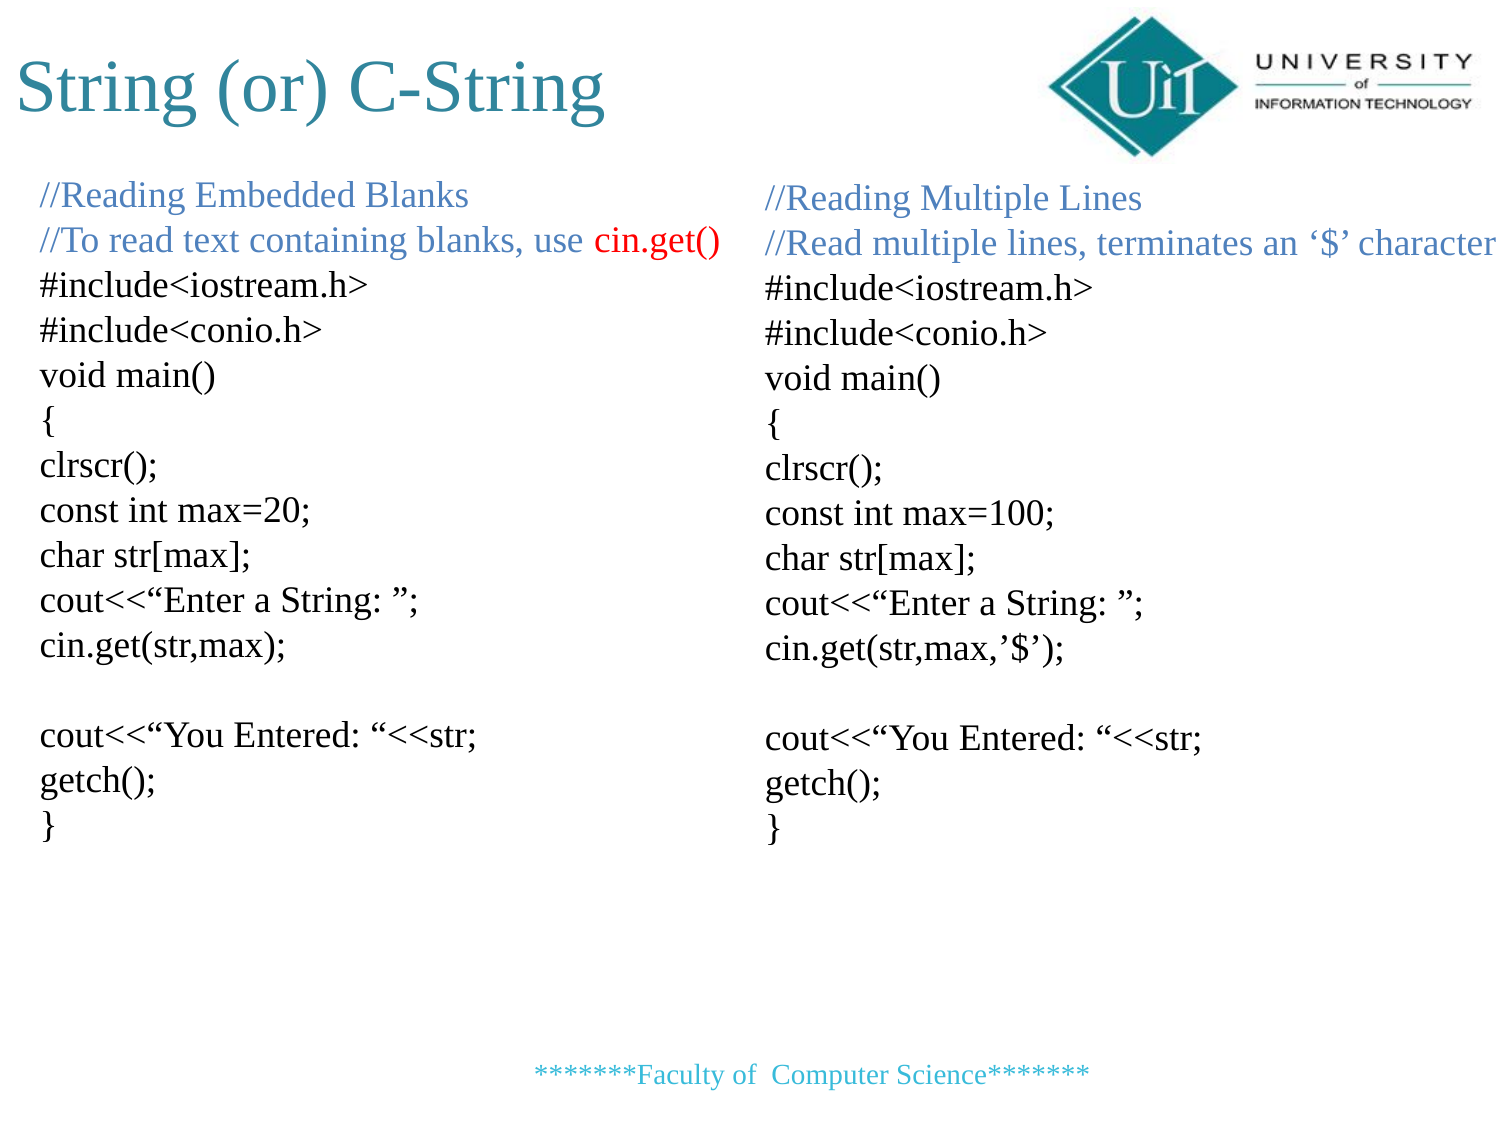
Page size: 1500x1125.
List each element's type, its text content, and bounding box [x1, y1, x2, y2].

footer *******Faculty of Computer Science******* [512, 1042, 1113, 1103]
text_box //Reading Multiple Lines //Read multiple lines, terminates an ‘$’ character #include<iostream.h> #include<conio.h> void main() { clrscr(); const int max=100; char str[max]; cout<<“Enter a String: ”; cin.get(str,max,’$’); cout<<“You Entered: “<<str; getch(); } [750, 165, 1500, 856]
picture [1037, 7, 1498, 164]
text_box //Reading Embedded Blanks //To read text containing blanks, use cin.get() #include<iostream.h> #include<conio.h> void main() { clrscr(); const int max=20; char str[max]; cout<<“Enter a String: ”; cin.get(str,max); cout<<“You Entered: “<<str; getch(); } [24, 163, 763, 853]
text_box String (or) C-String [0, 0, 952, 163]
